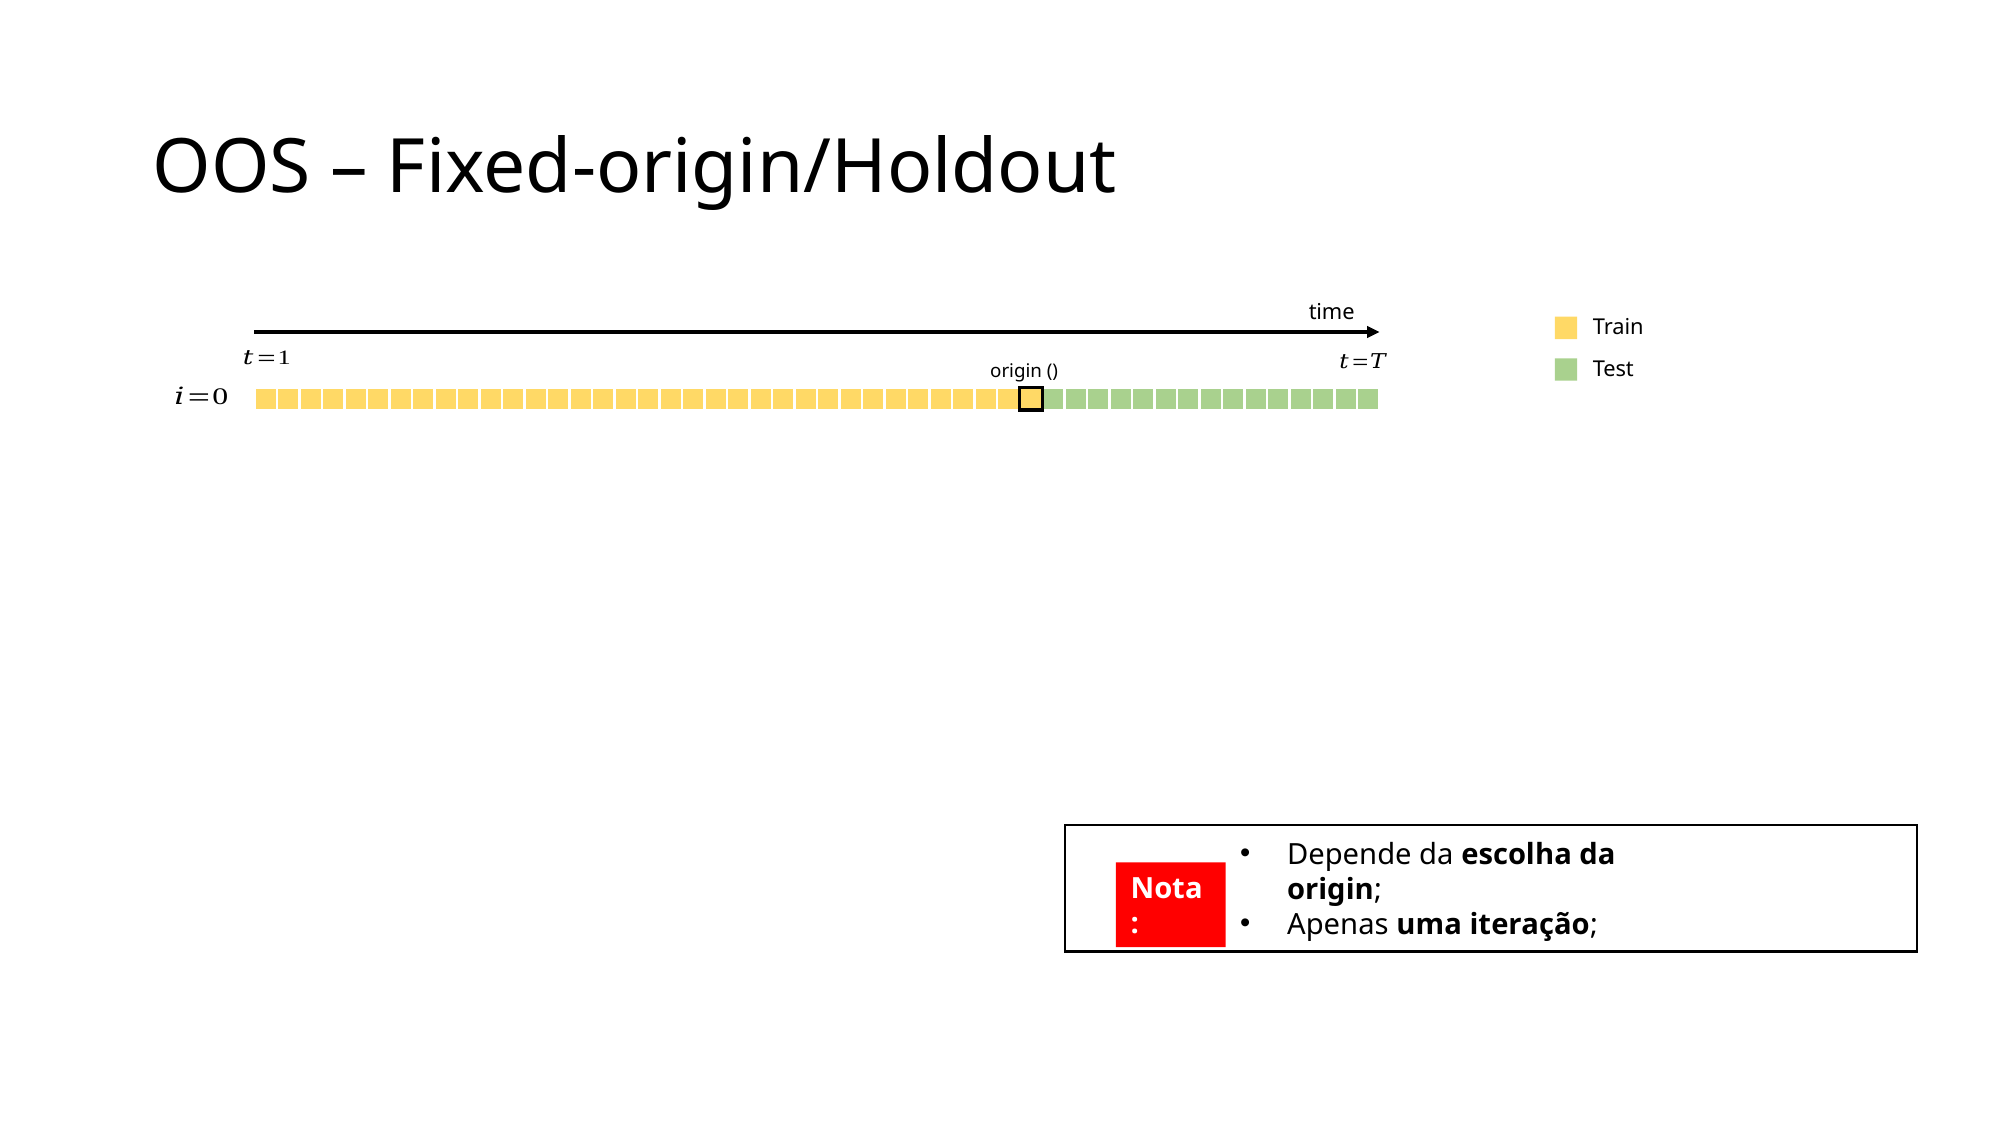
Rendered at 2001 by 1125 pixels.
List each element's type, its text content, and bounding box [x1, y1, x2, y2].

table_header [1313, 389, 1333, 409]
table_header [841, 389, 861, 409]
table_header [1246, 389, 1266, 409]
table_header [1156, 389, 1176, 409]
text_box [1064, 824, 1918, 953]
table_header [481, 389, 501, 409]
table_header [548, 389, 568, 409]
table_header [458, 389, 478, 409]
table_header [256, 389, 276, 409]
table_header [683, 389, 703, 409]
table_header [976, 389, 996, 409]
table_header [796, 389, 816, 409]
text_box [1554, 357, 1578, 382]
table_header [503, 389, 523, 409]
table_header [661, 389, 681, 409]
table_header [818, 389, 838, 409]
table_header [931, 389, 951, 409]
text_box Train [1578, 305, 1659, 347]
table_header [1066, 389, 1086, 409]
table_header [1336, 389, 1356, 409]
table_header [1201, 389, 1221, 409]
table_header [773, 389, 793, 409]
table_header [616, 389, 636, 409]
table_header [728, 389, 748, 409]
table_header [751, 389, 771, 409]
table_header [323, 389, 343, 409]
table_header [1268, 389, 1288, 409]
table_header [908, 389, 928, 409]
table_header [278, 389, 298, 409]
table_header [1358, 389, 1378, 409]
table_header [1133, 389, 1153, 409]
table_header [346, 389, 366, 409]
text_box Test [1578, 346, 1649, 388]
table_header [998, 389, 1018, 409]
table_header [436, 389, 456, 409]
table_header [301, 389, 321, 409]
table_header [391, 389, 411, 409]
table_header [638, 389, 658, 409]
table_header [1178, 389, 1198, 409]
table_header [368, 389, 388, 409]
table_header [1088, 389, 1108, 409]
text_box [1018, 386, 1043, 411]
text_box time [1293, 290, 1370, 331]
text_box [1554, 316, 1578, 340]
table_header [1223, 389, 1243, 409]
table_header [706, 389, 726, 409]
table_header [526, 389, 546, 409]
table_header [1291, 389, 1311, 409]
table_header [953, 389, 973, 409]
table_header [593, 389, 613, 409]
table_header [1043, 389, 1063, 409]
table_header [886, 389, 906, 409]
table_header [863, 389, 883, 409]
table_header [413, 389, 433, 409]
title OOS – Fixed-origin/Holdout [137, 59, 1863, 278]
table_header [1111, 389, 1131, 409]
table_header [571, 389, 591, 409]
